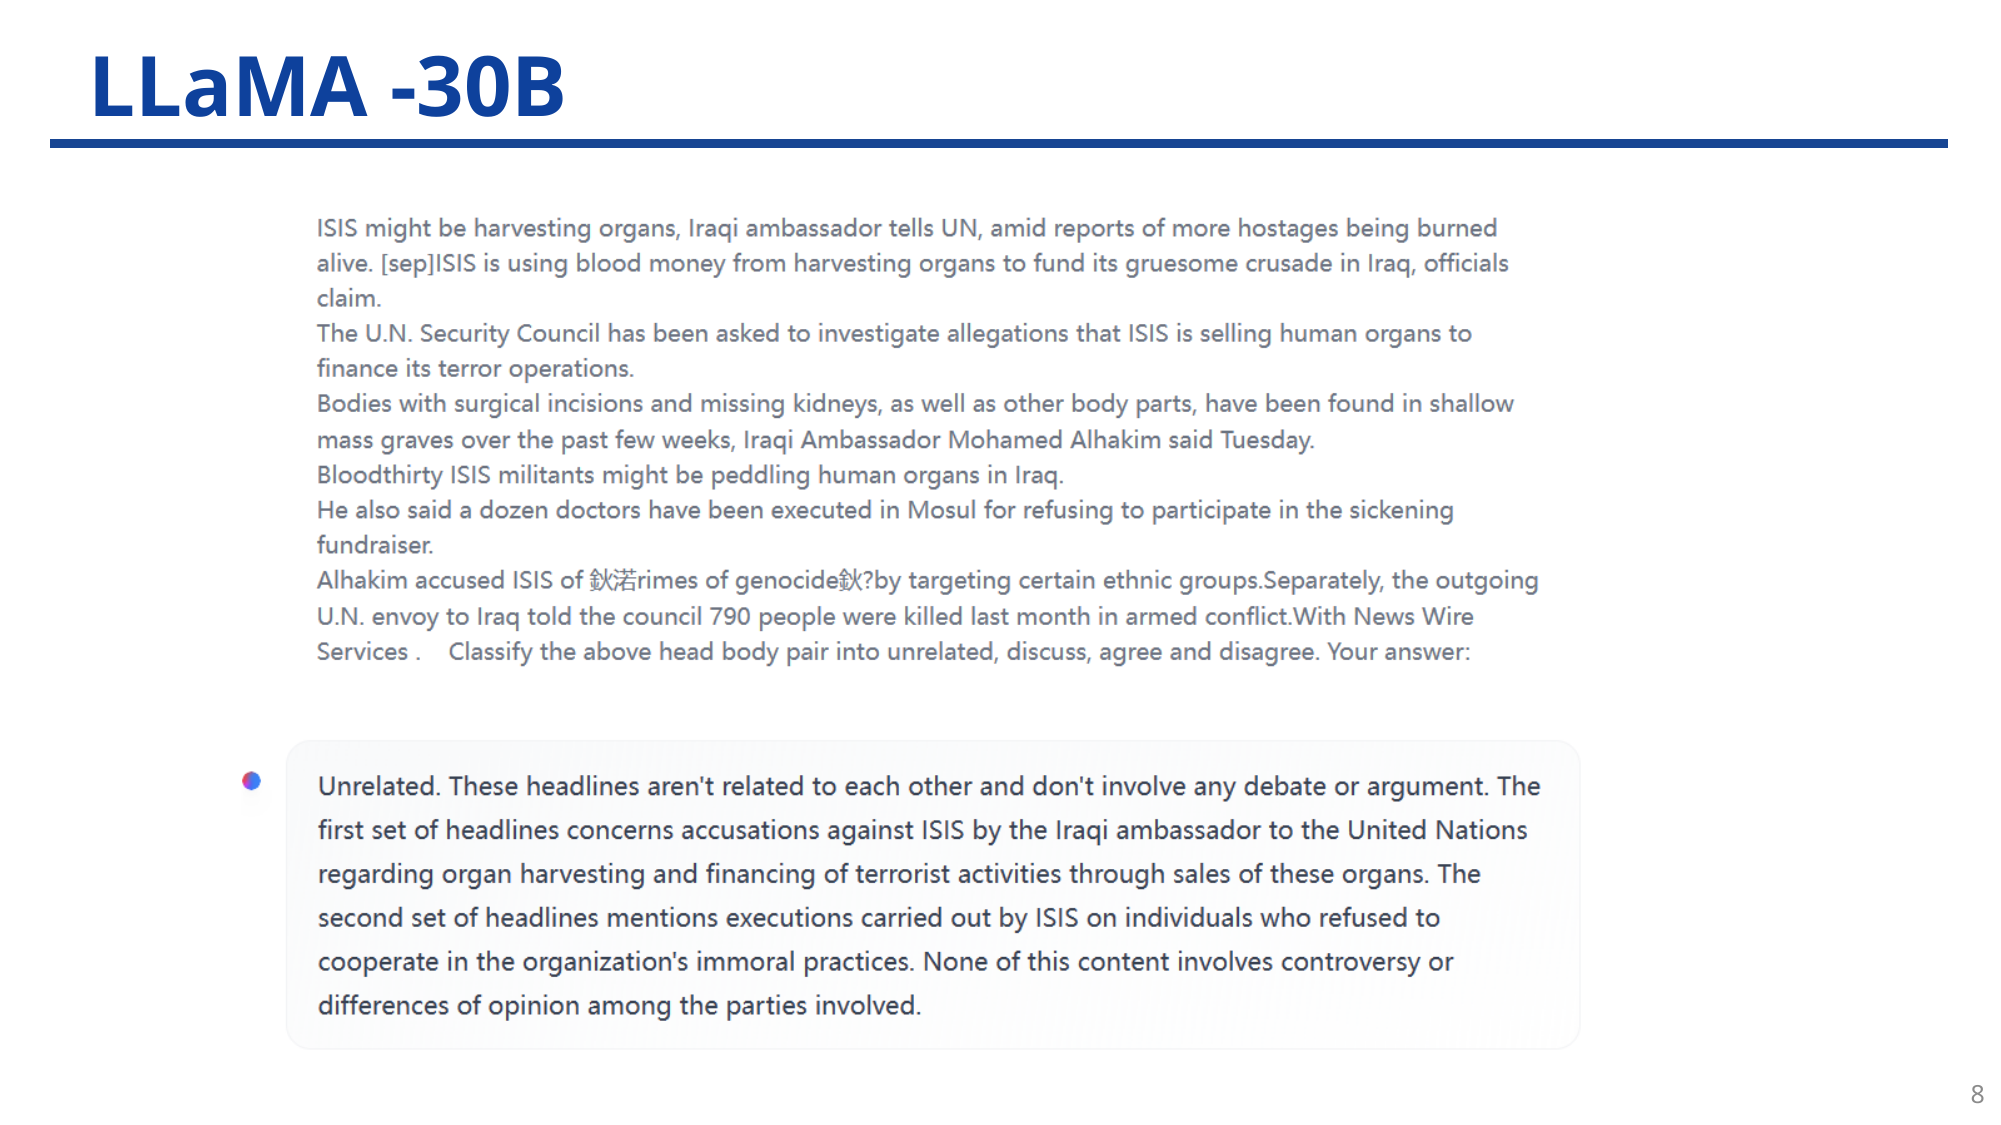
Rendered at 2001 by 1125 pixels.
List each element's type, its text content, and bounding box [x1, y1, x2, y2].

slide_number 8 [1899, 1065, 2000, 1125]
picture [241, 199, 1602, 1066]
title LLaMA -30B [51, 39, 1947, 140]
